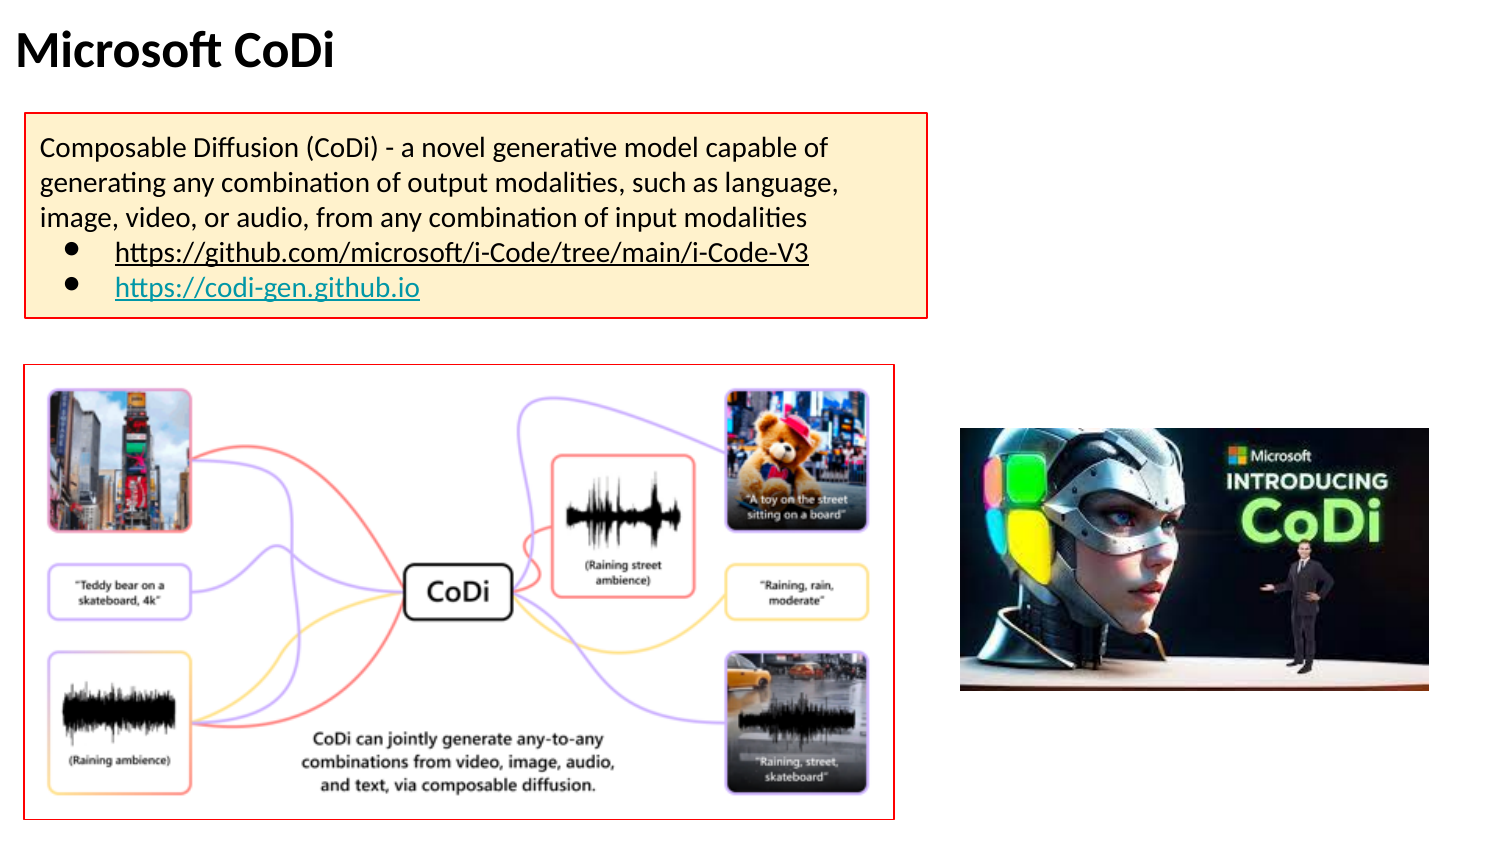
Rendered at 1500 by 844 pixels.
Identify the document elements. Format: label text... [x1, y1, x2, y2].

text_box Composable Diffusion (CoDi) - a novel generative model capable of generating any combination of output modalities, such as language, image, video, or audio, from any combination of input modalities https://github.com/microsoft/i-Code/tree/main/i-Code-V3 https://codi-gen.github.io [24, 113, 927, 318]
picture [959, 428, 1429, 692]
text_box Microsoft CoDi [0, 0, 611, 93]
picture [24, 364, 894, 819]
